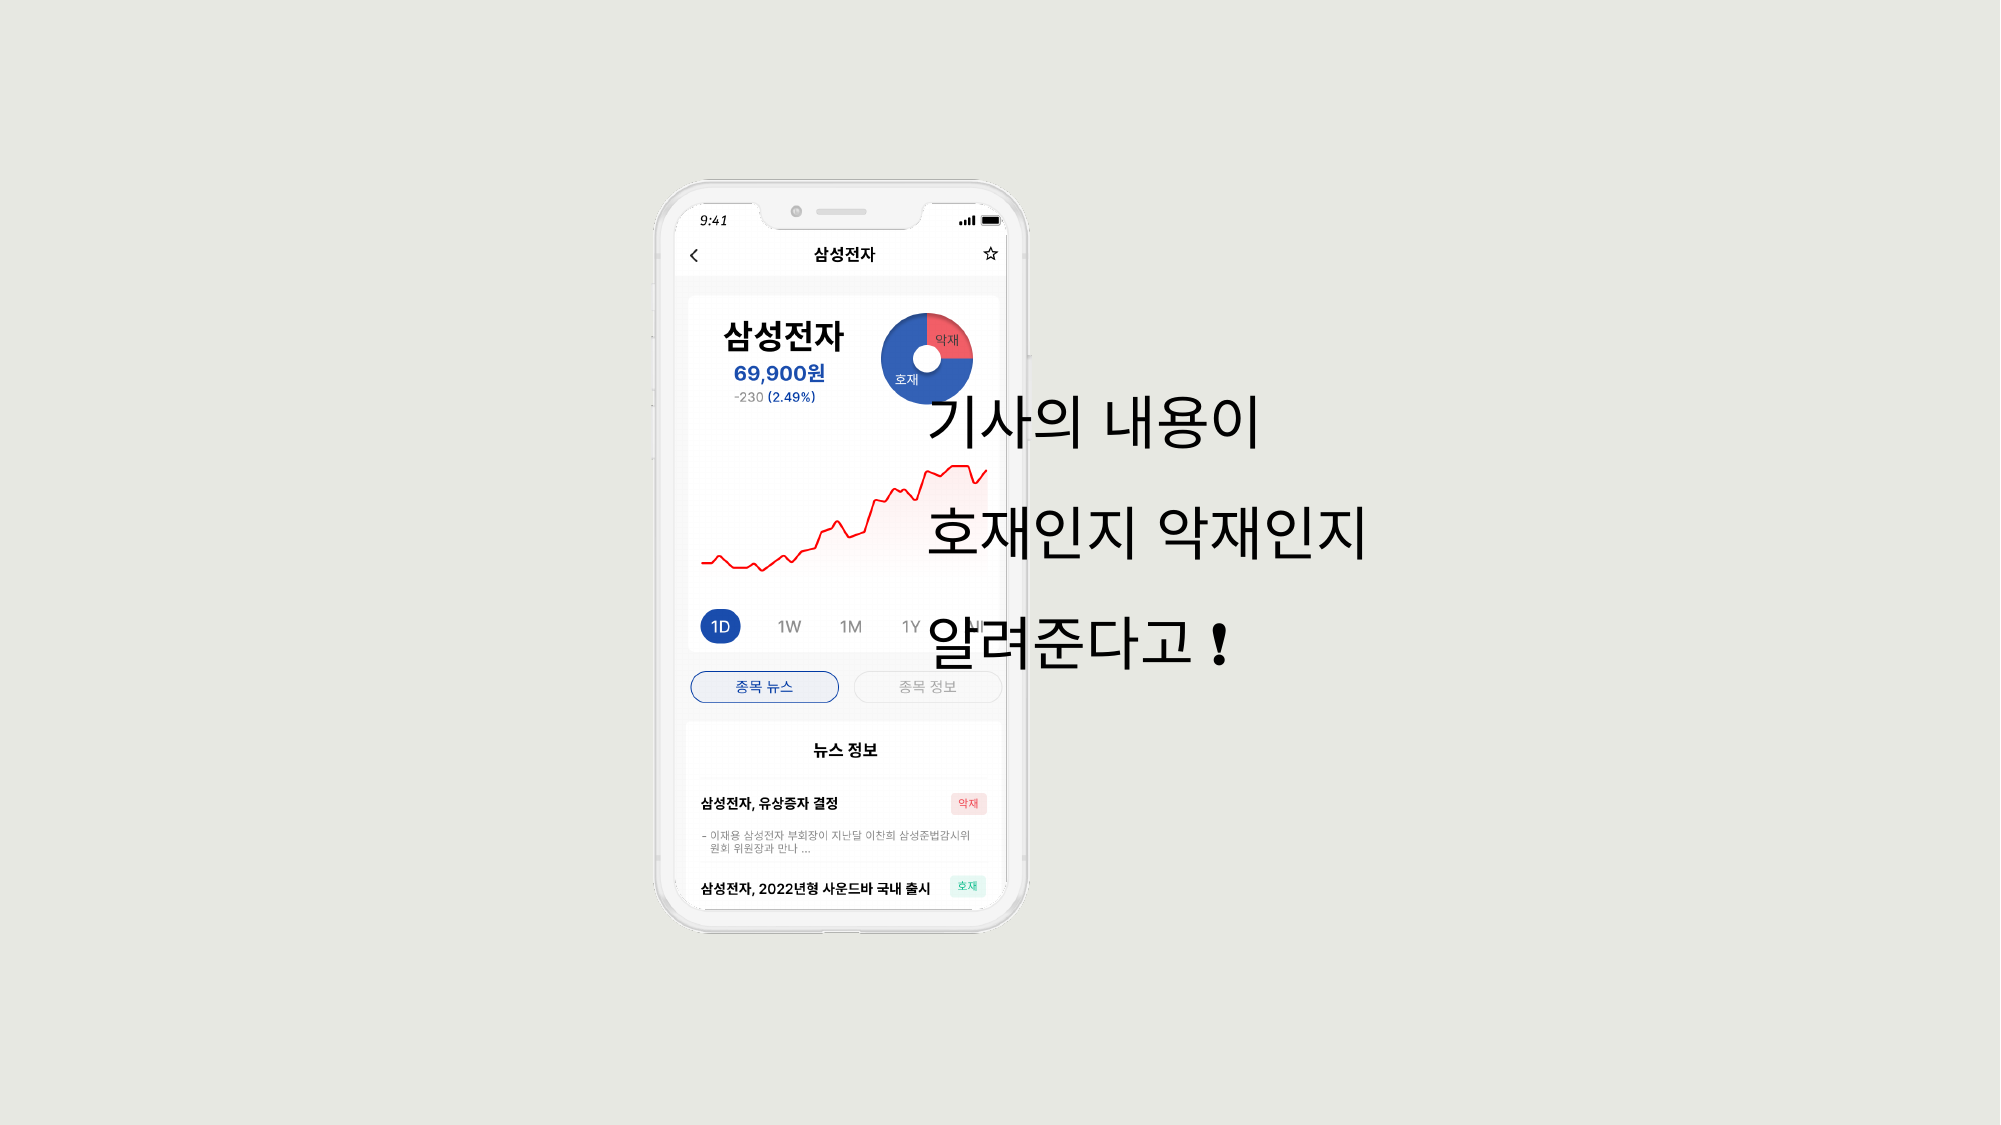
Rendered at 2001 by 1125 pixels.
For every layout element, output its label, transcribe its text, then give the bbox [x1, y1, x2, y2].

text_box 호재인지 악재인지 [1090, 489, 1524, 575]
text_box 알려준다고 ❗ [1090, 600, 1524, 685]
picture [591, 76, 1090, 1003]
text_box 기사의 내용이 [1090, 379, 1524, 464]
